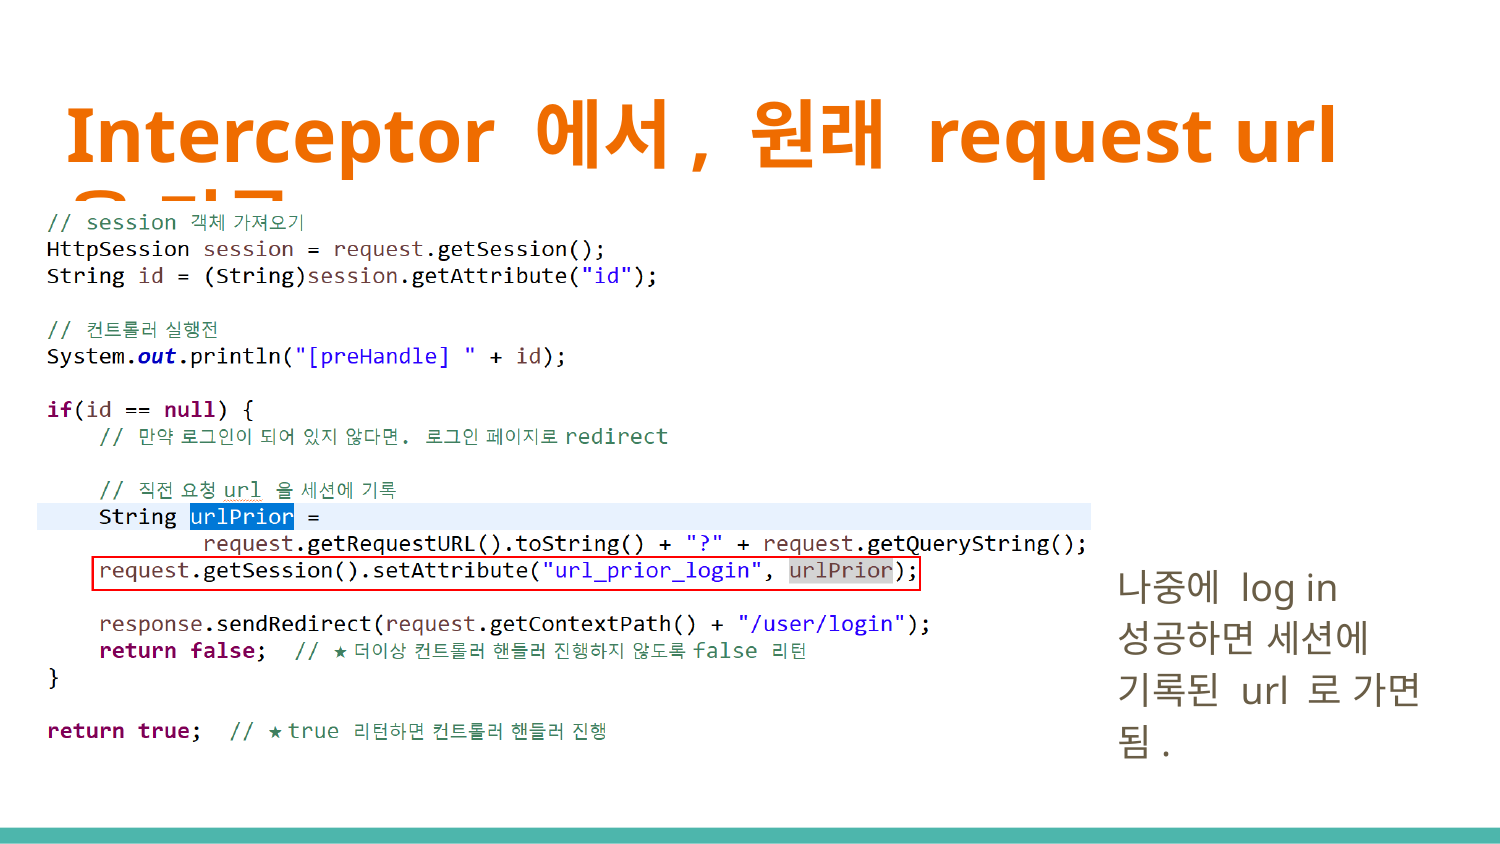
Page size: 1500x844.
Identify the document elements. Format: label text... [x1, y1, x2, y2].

picture [37, 201, 1091, 761]
title Interceptor 에서, 원래 request url 을 기록 [51, 72, 1449, 189]
list 나중에 log in 성공하면 세션에 기록된 url 로 가면 됨. [1102, 541, 1449, 750]
